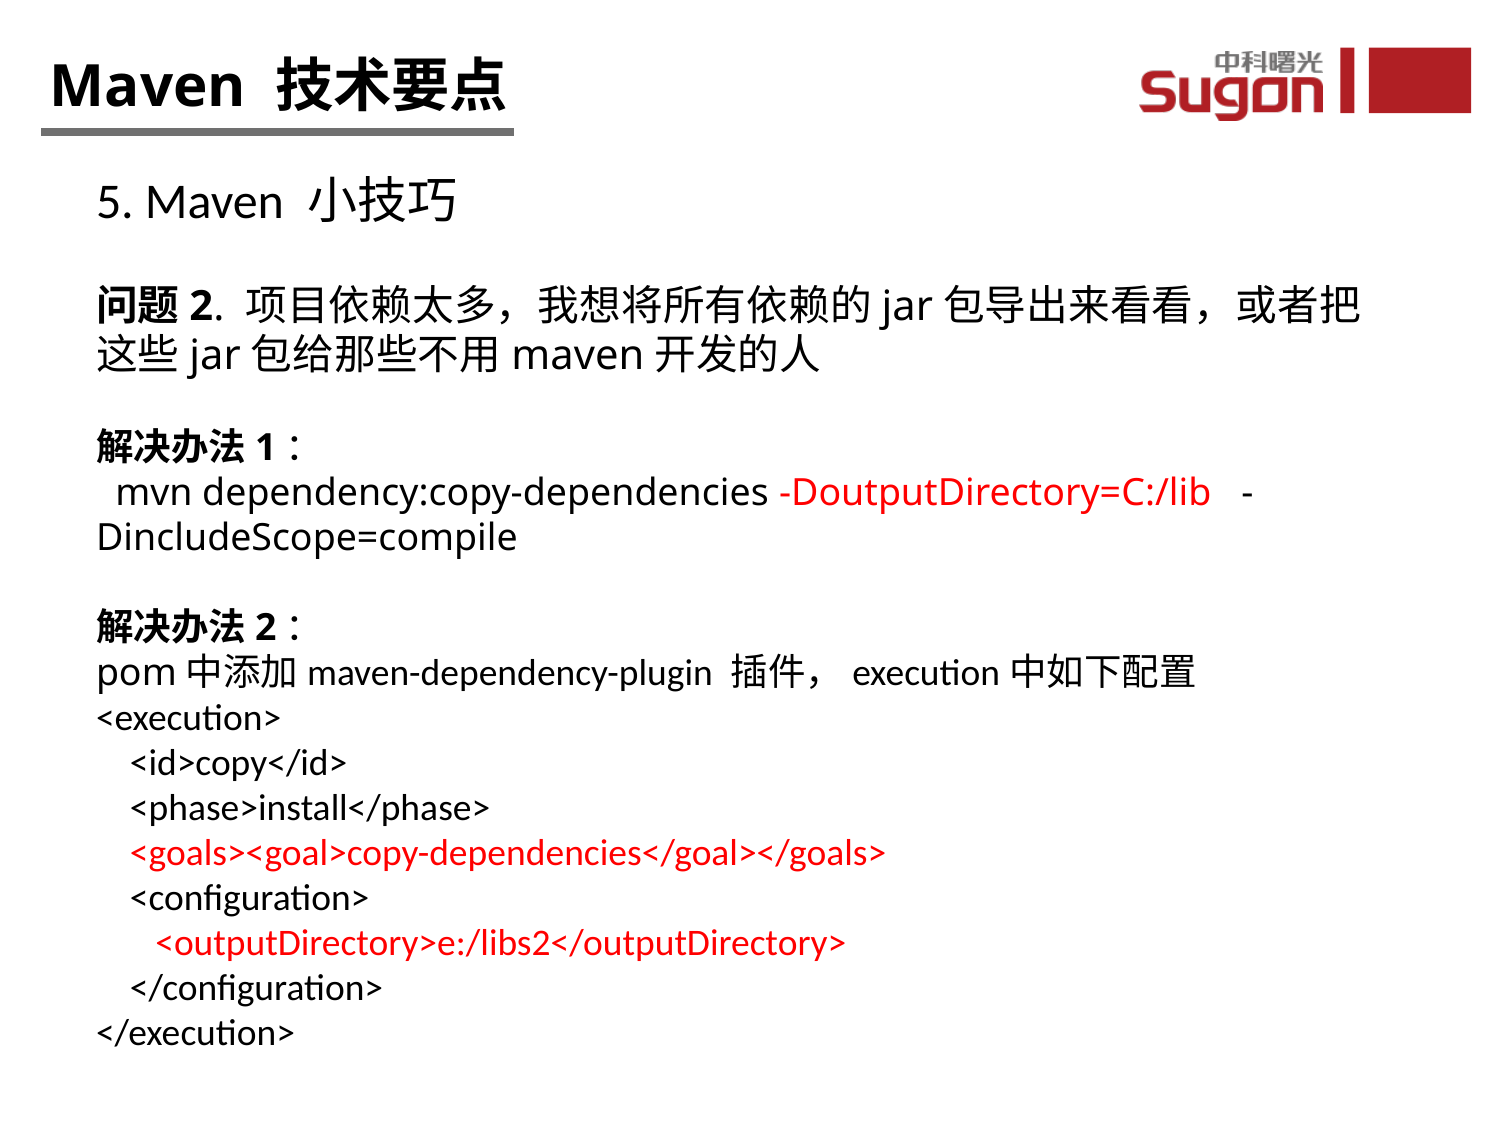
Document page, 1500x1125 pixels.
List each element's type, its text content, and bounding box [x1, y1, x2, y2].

list Maven 技术要点 [41, 35, 799, 131]
text_box 5. Maven 小技巧 问题2. 项目依赖太多，我想将所有依赖的jar包导出来看看，或者把这些jar包给那些不用maven开发的人 解决办法1： mvn dependency:copy-dependencies -DoutputDirectory=C:/lib -DincludeScope=compile 解决办法2： pom中添加maven-dependency-plugin 插件，execution中如下配置 <execution> <id>copy</id> <phase>install</phase> <goals><goal>copy-dependencies</goal></goals> <configuration> <outputDirectory>e:/libs2</outputDirectory> </configuration> </execution> [88, 160, 1376, 1061]
picture [1139, 51, 1323, 121]
